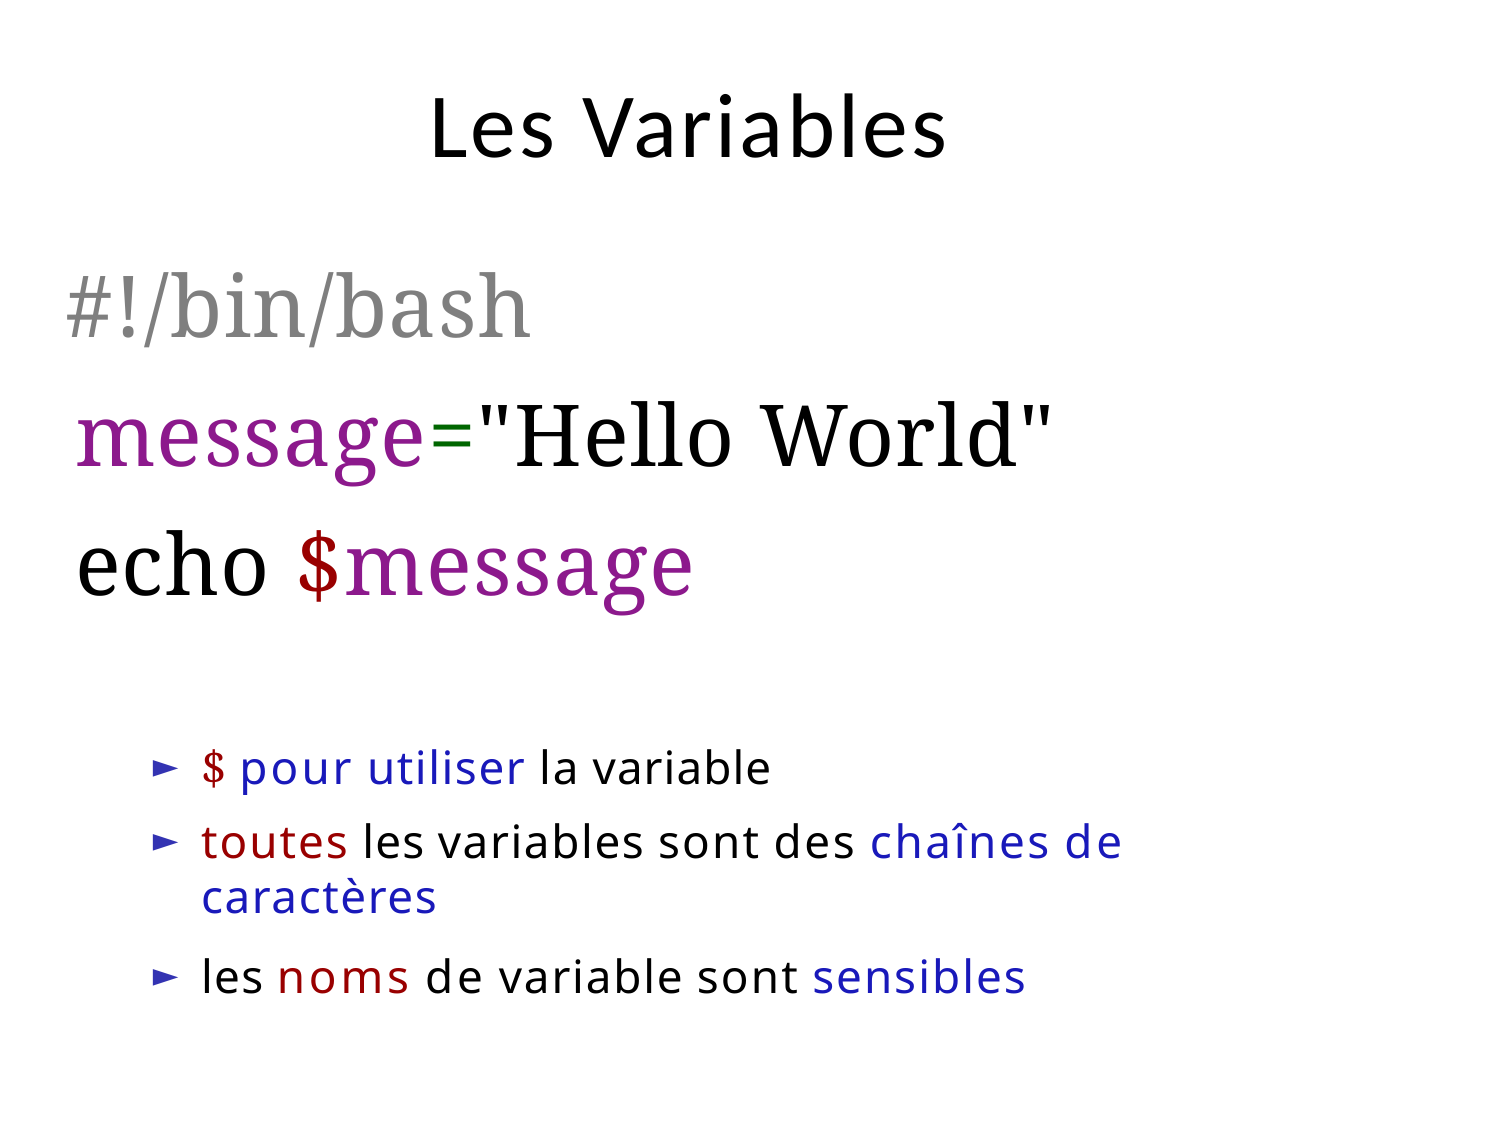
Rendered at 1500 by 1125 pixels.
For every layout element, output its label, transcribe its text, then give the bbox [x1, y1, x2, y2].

title #!/bin/bash message="Hello World" echo $message [0, 191, 1383, 613]
text_box $ pour utiliser la variable toutes les variables sont des chaînes de caractères les noms de variable sont sensibles [140, 714, 1315, 1069]
text_box Les Variables [414, 58, 964, 184]
